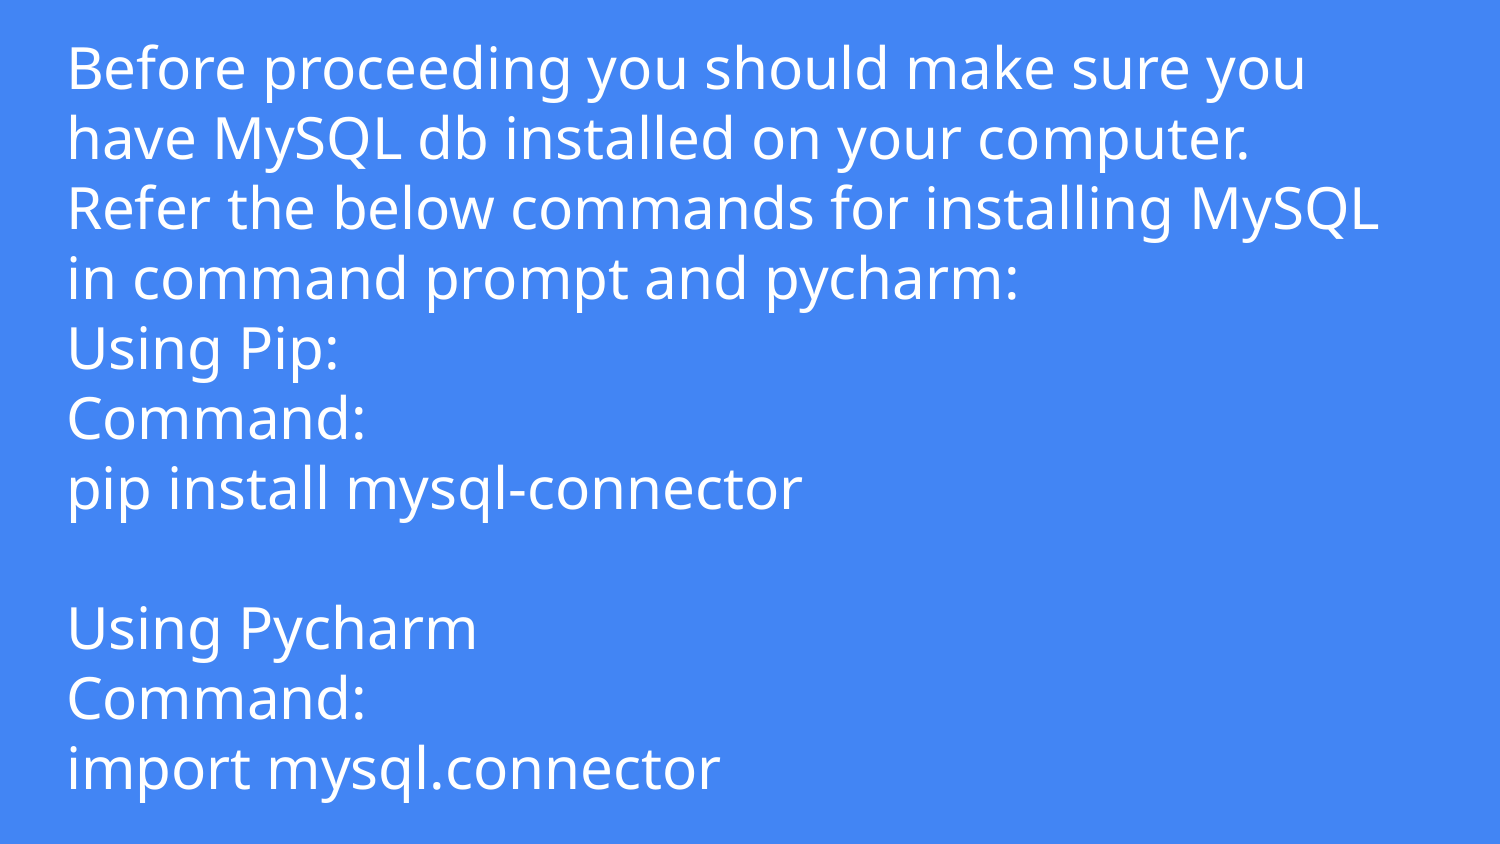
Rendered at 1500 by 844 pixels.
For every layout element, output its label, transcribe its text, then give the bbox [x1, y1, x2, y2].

title Before proceeding you should make sure you have MySQL db installed on your computer. Refer the below commands for installing MySQL in command prompt and pycharm: Using Pip: Command: pip install mysql-connector Using Pycharm Command: import mysql.connector [50, 308, 1400, 524]
